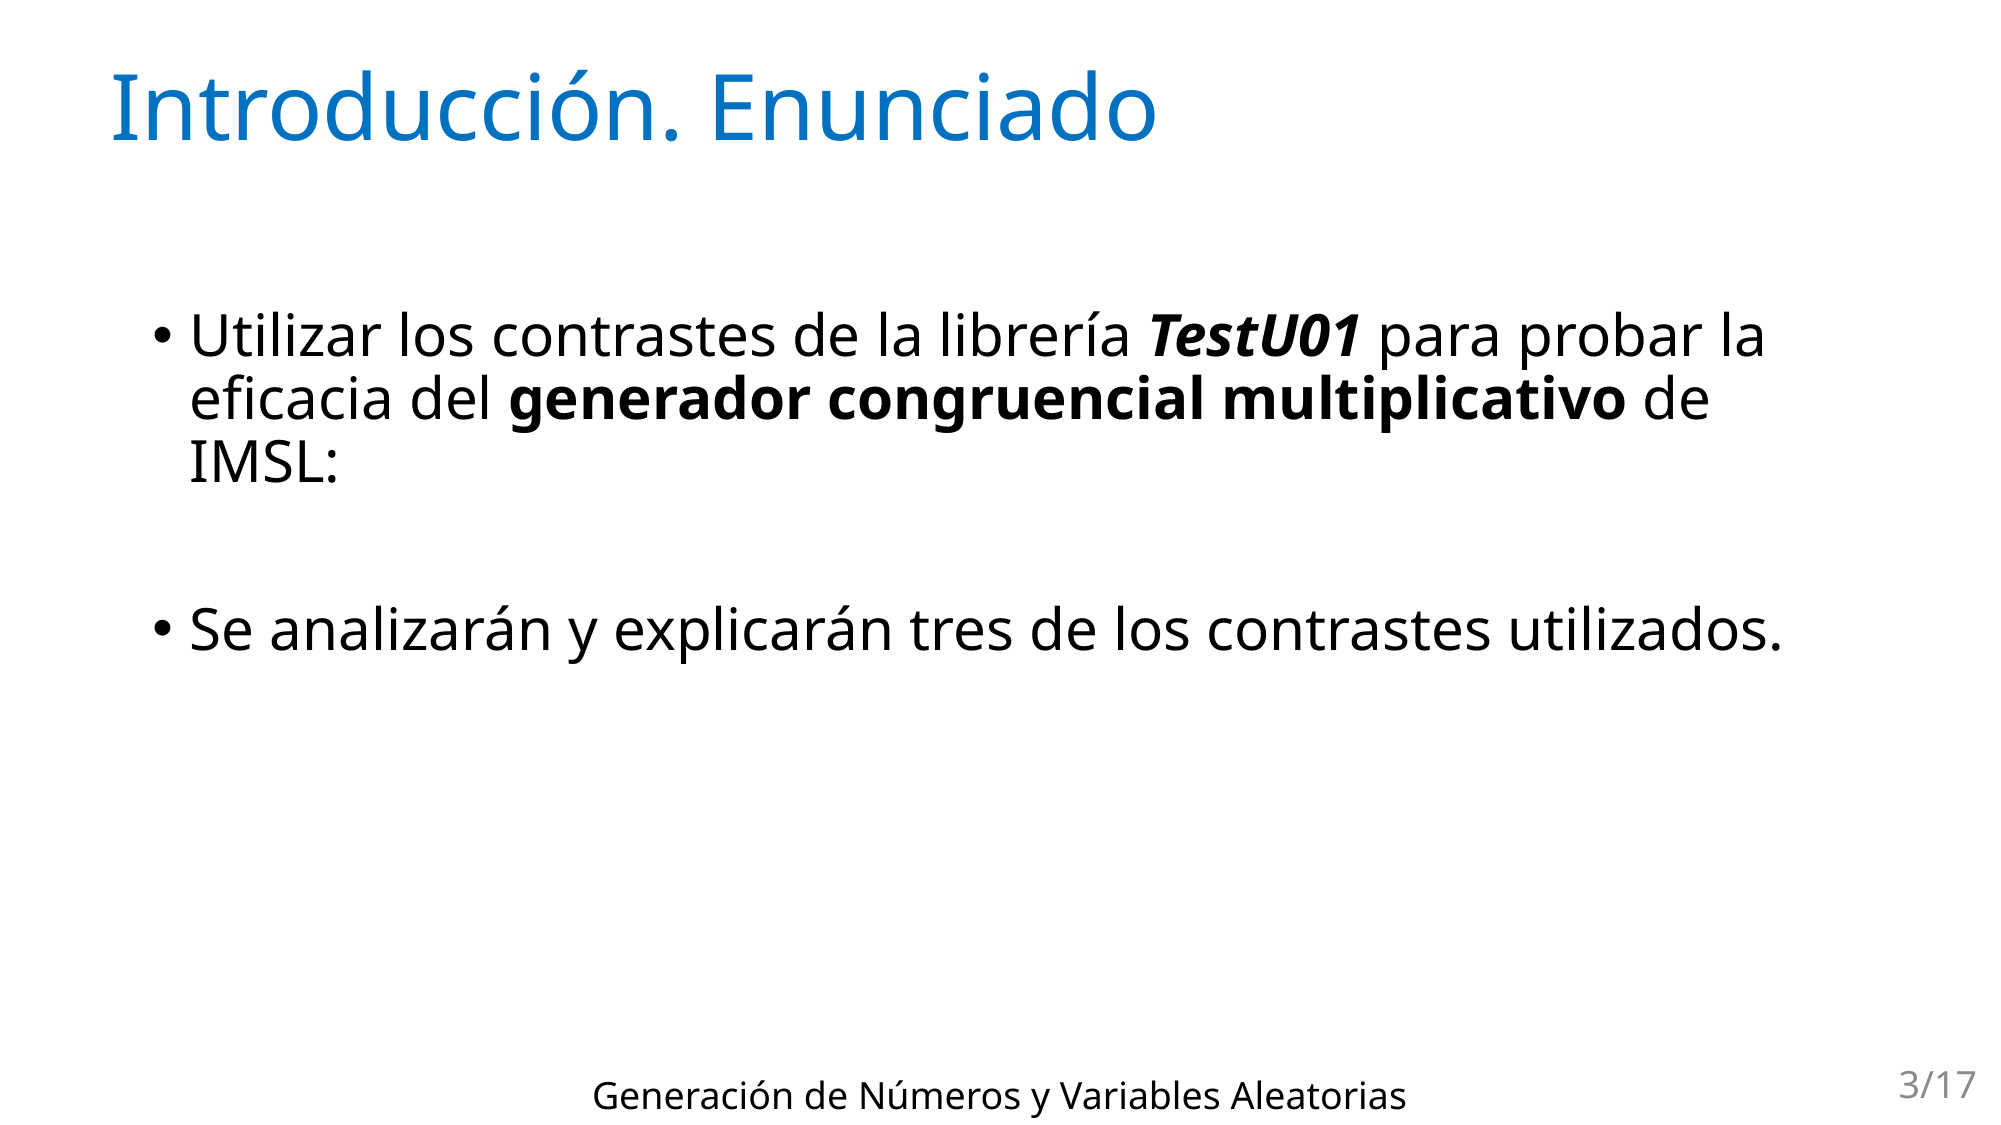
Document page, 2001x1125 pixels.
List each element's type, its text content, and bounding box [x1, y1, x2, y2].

text_box Generación de Números y Variables Aleatorias [369, 1064, 1631, 1125]
text_box 3/17 [1542, 1057, 1993, 1117]
title Introducción. Enunciado [95, 31, 1819, 190]
